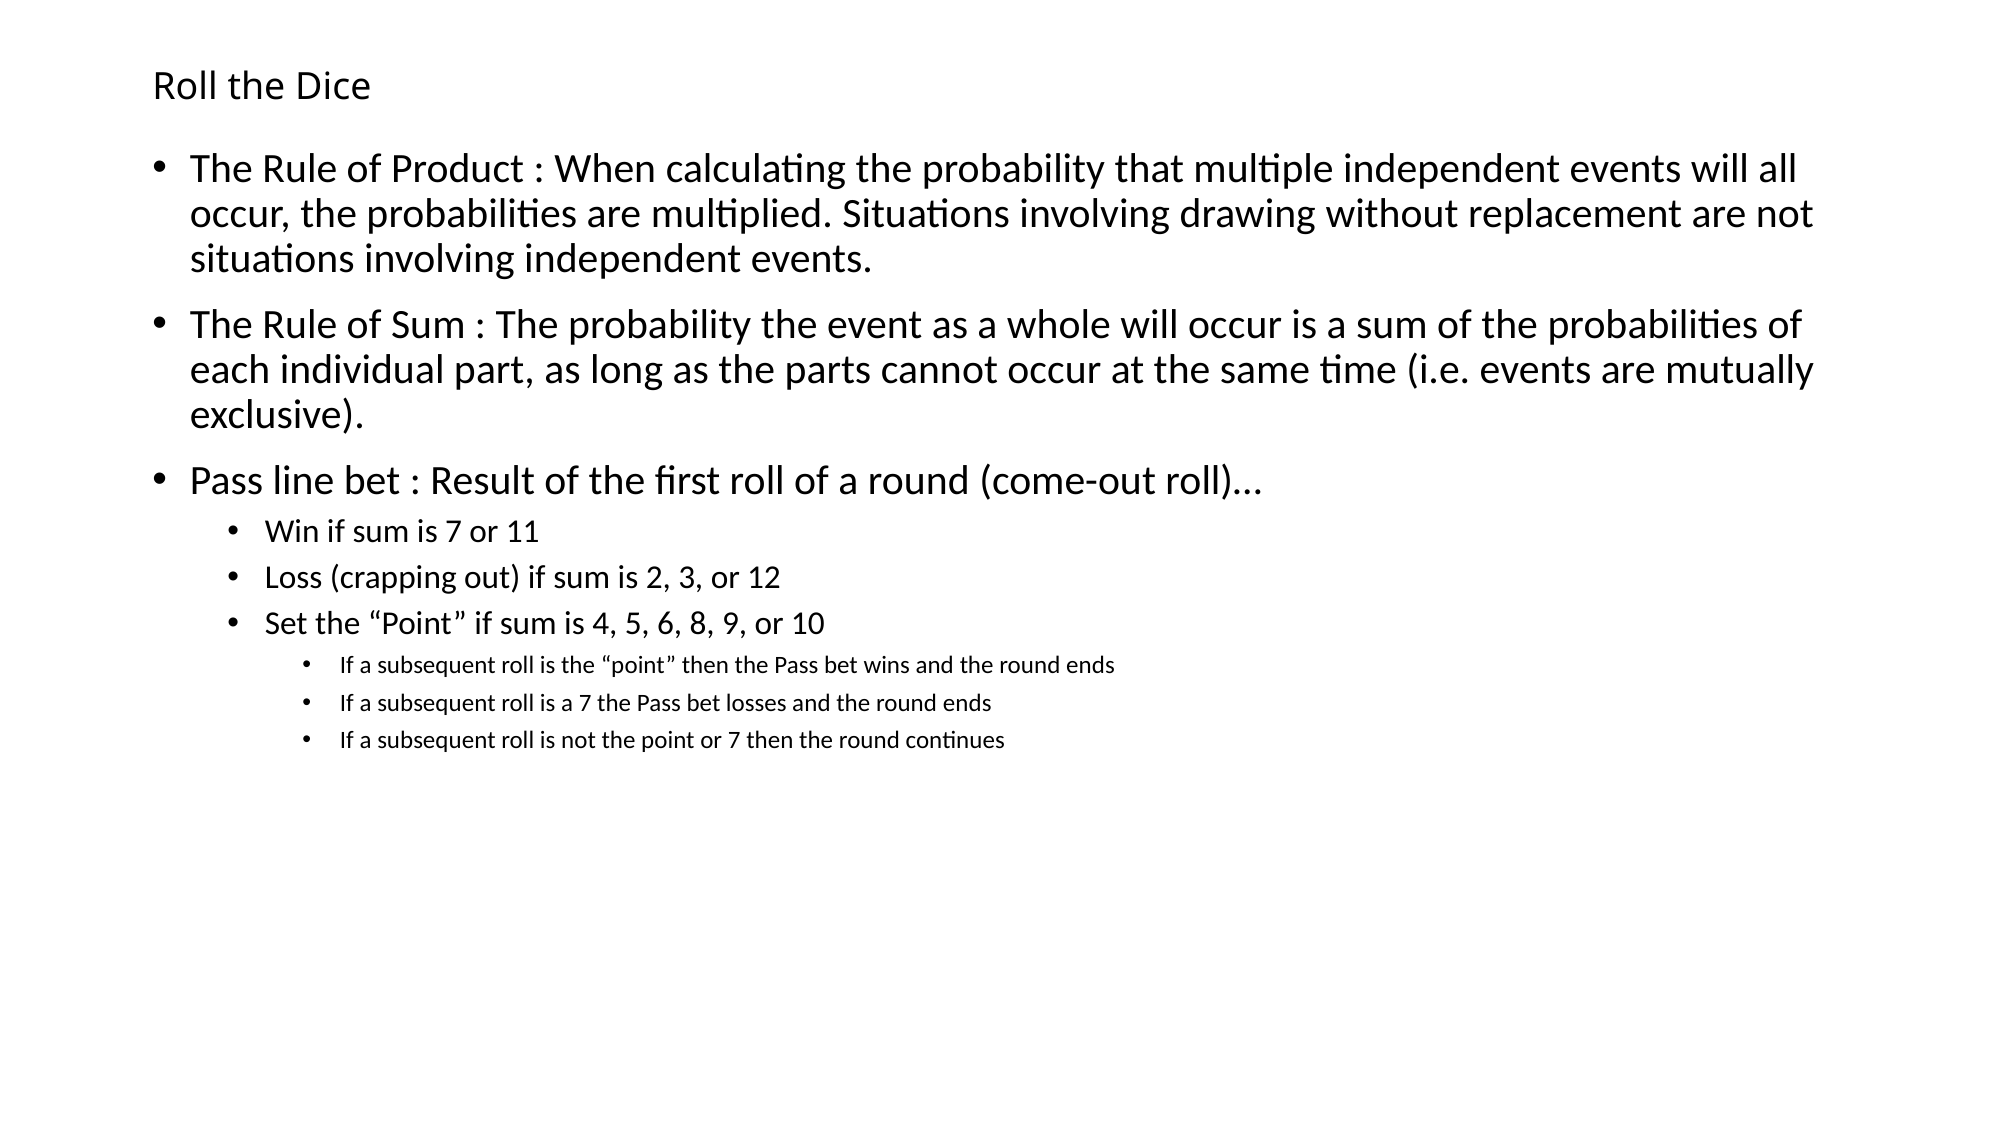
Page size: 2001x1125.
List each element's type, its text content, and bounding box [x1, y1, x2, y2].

list The Rule of Product : When calculating the probability that multiple independent events will all occur, the probabilities are multiplied. Situations involving drawing without replacement are not situations involving independent events. The Rule of Sum : The probability the event as a whole will occur is a sum of the probabilities of each individual part, as long as the parts cannot occur at the same time (i.e. events are mutually exclusive). Pass line bet : Result of the first roll of a round (come-out roll)… Win if sum is 7 or 11 Loss (crapping out) if sum is 2, 3, or 12 Set the “Point” if sum is 4, 5, 6, 8, 9, or 10 If a subsequent roll is the “point” then the Pass bet wins and the round ends If a subsequent roll is a 7 the Pass bet losses and the round ends If a subsequent roll is not the point or 7 then the round continues [137, 138, 1863, 1014]
title Roll the Dice [137, 59, 1863, 116]
